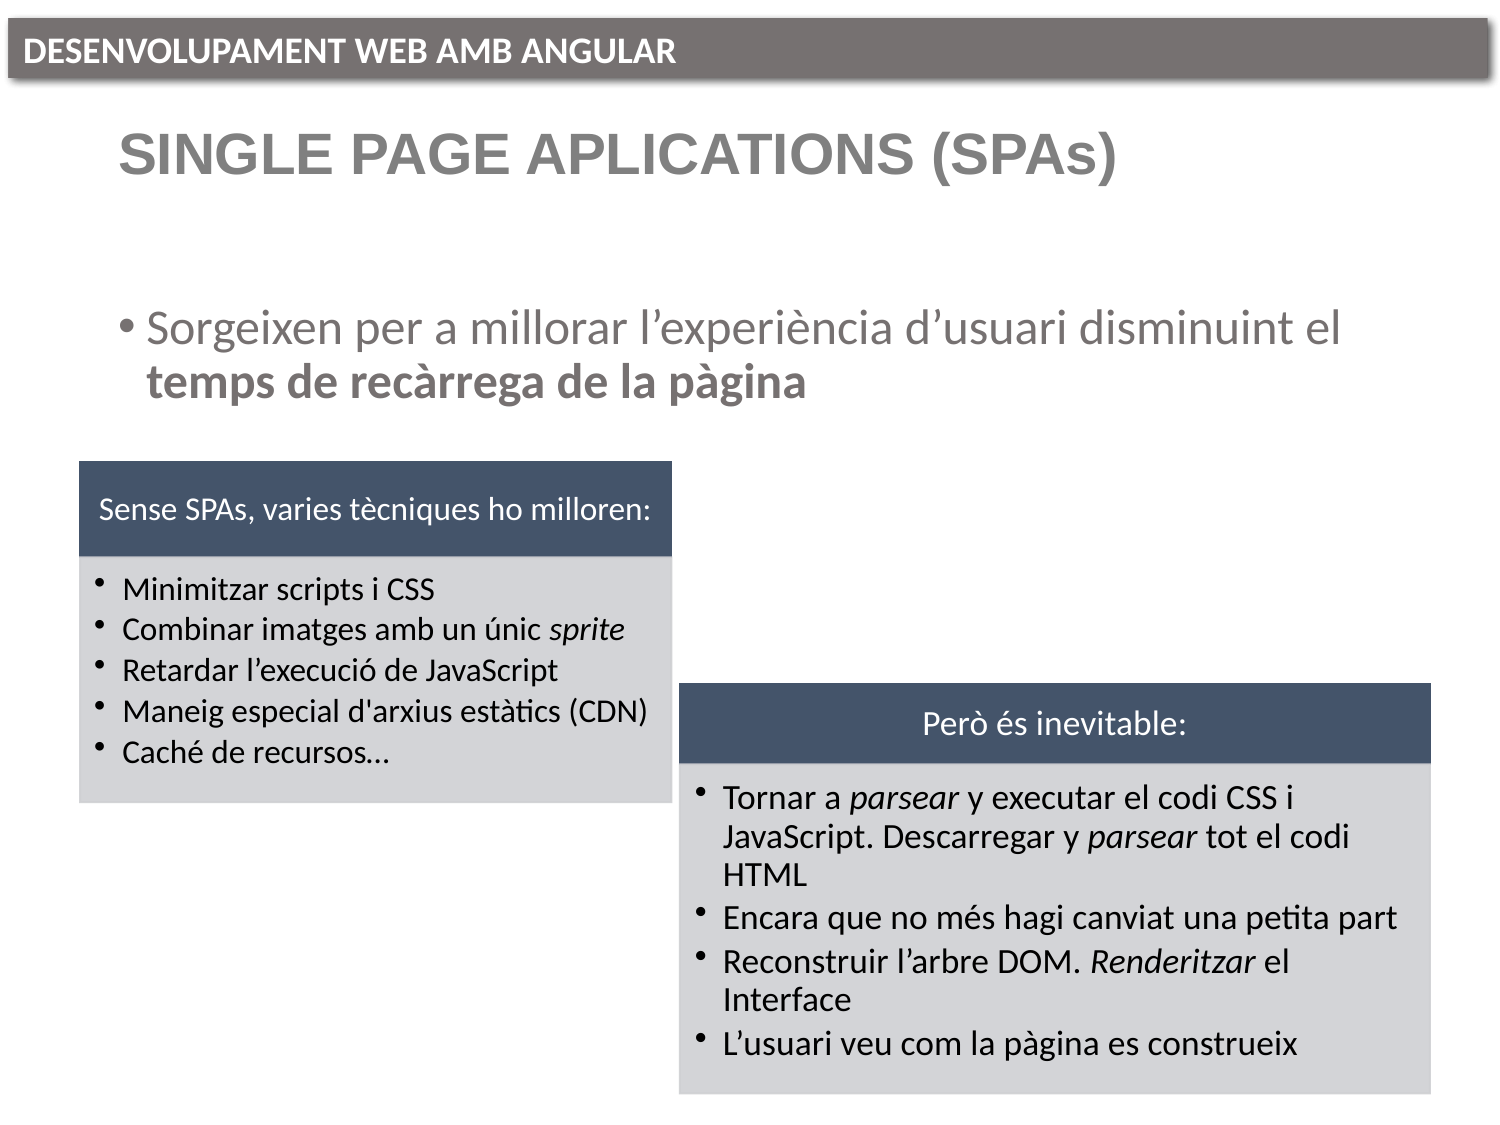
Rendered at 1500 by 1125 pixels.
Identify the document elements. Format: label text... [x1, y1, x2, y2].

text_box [80, 451, 672, 813]
list Sorgeixen per a millorar l’experiència d’usuari disminuint el temps de recàrrega de la pàgina [103, 294, 1397, 423]
title SINGLE PAGE APLICATIONS (SPAs) [103, 117, 1397, 294]
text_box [679, 676, 1430, 1101]
